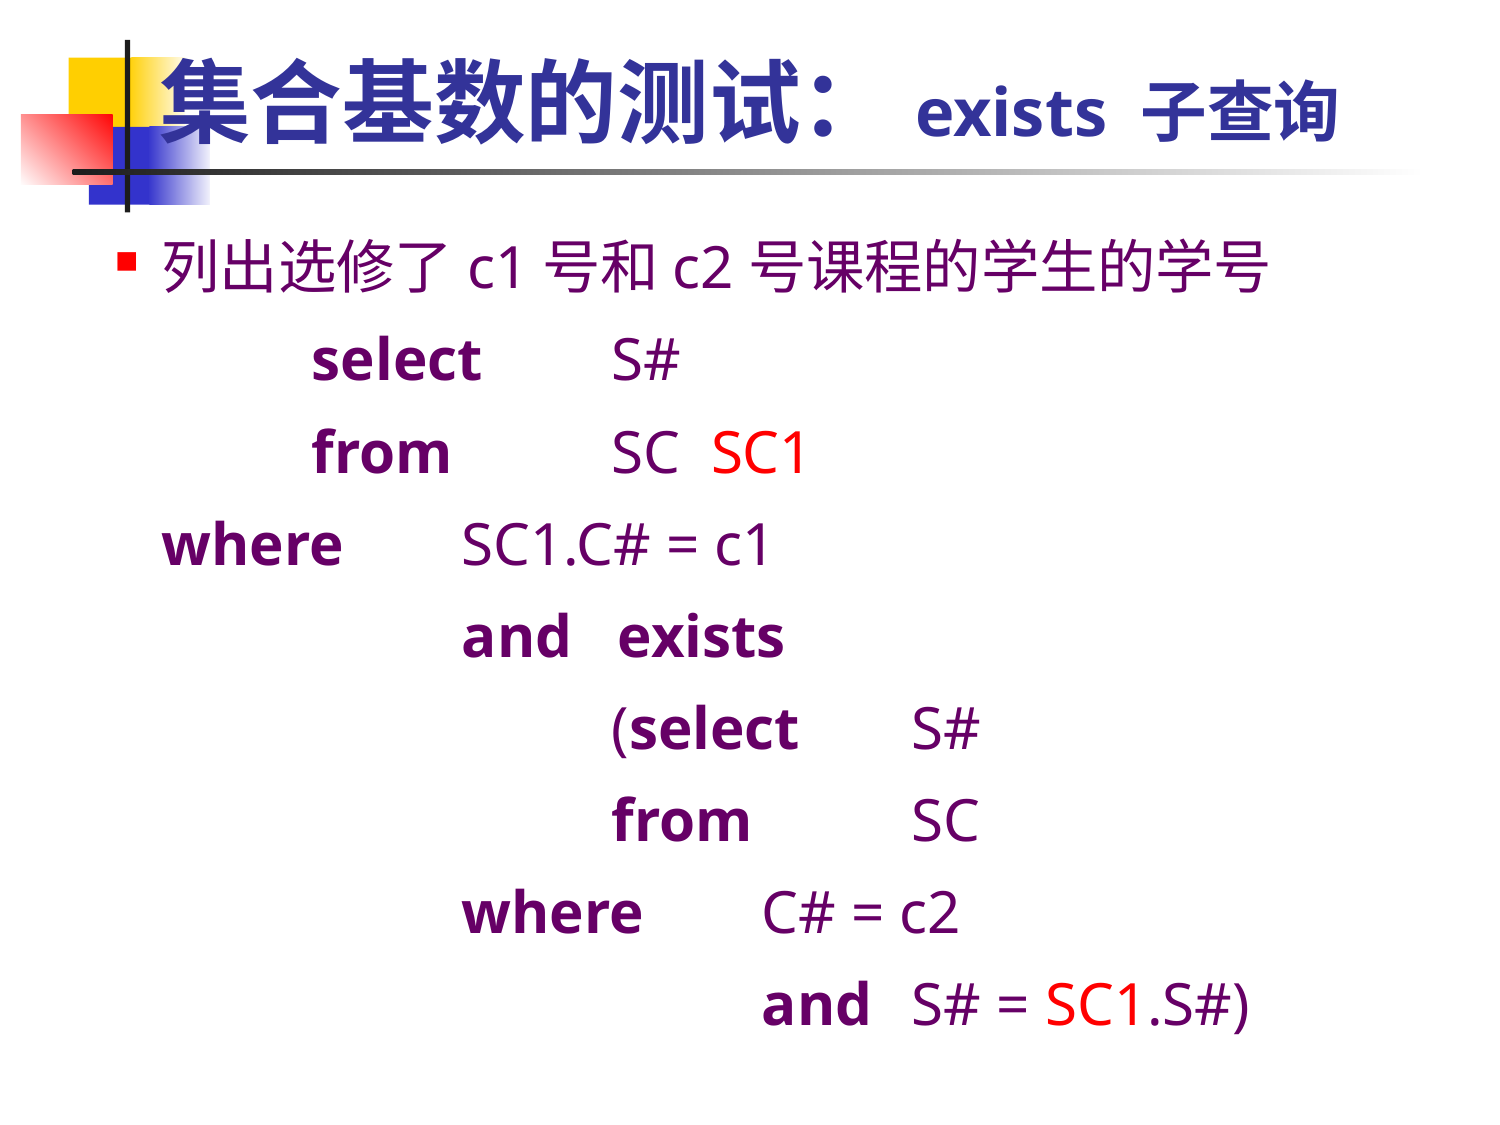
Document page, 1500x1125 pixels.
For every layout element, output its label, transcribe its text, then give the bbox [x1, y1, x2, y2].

list 列出选修了c1号和c2号课程的学生的学号 select S# from SC SC1 where SC1.C# = c1 and exists (select S# from SC where C# = c2 and S# = SC1.S#) [24, 212, 1470, 1101]
title 集合基数的测试：exists 子查询 [112, 24, 1388, 163]
